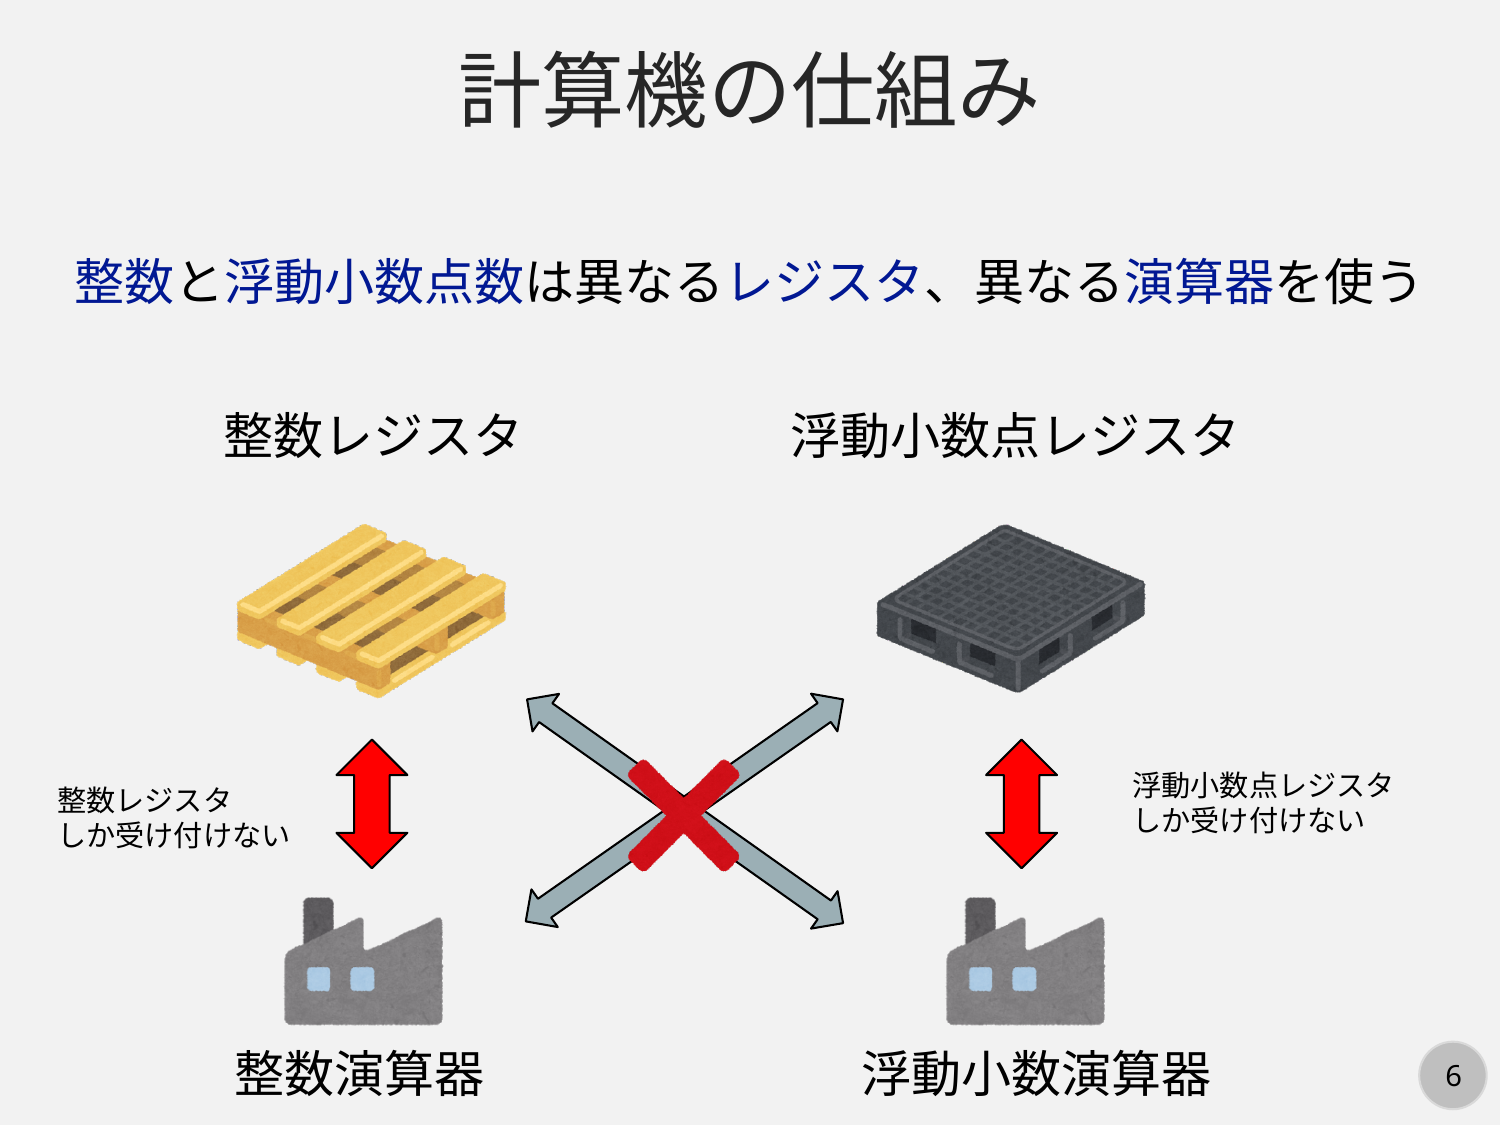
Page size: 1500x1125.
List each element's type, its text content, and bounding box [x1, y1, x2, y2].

text_box [985, 738, 1058, 869]
picture [608, 739, 762, 894]
picture [868, 491, 1151, 728]
text_box 整数演算器 [219, 1034, 500, 1110]
picture [230, 491, 514, 729]
text_box 整数レジスタ しか受け付けない [42, 775, 306, 860]
picture [277, 881, 451, 1043]
text_box 整数レジスタ [208, 397, 538, 472]
text_box [762, 850, 845, 930]
text_box 浮動小数点レジスタ [775, 397, 1256, 472]
text_box 浮動小数点レジスタ しか受け付けない [1117, 760, 1411, 845]
picture [939, 881, 1113, 1043]
text_box 整数と浮動小数点数は異なるレジスタ、異なる演算器を使う [60, 243, 1439, 319]
text_box [526, 692, 608, 773]
text_box [524, 848, 608, 929]
text_box [335, 738, 409, 869]
list 計算機の仕組み [0, 31, 1500, 155]
text_box 浮動小数演算器 [846, 1034, 1227, 1110]
text_box [762, 692, 845, 772]
